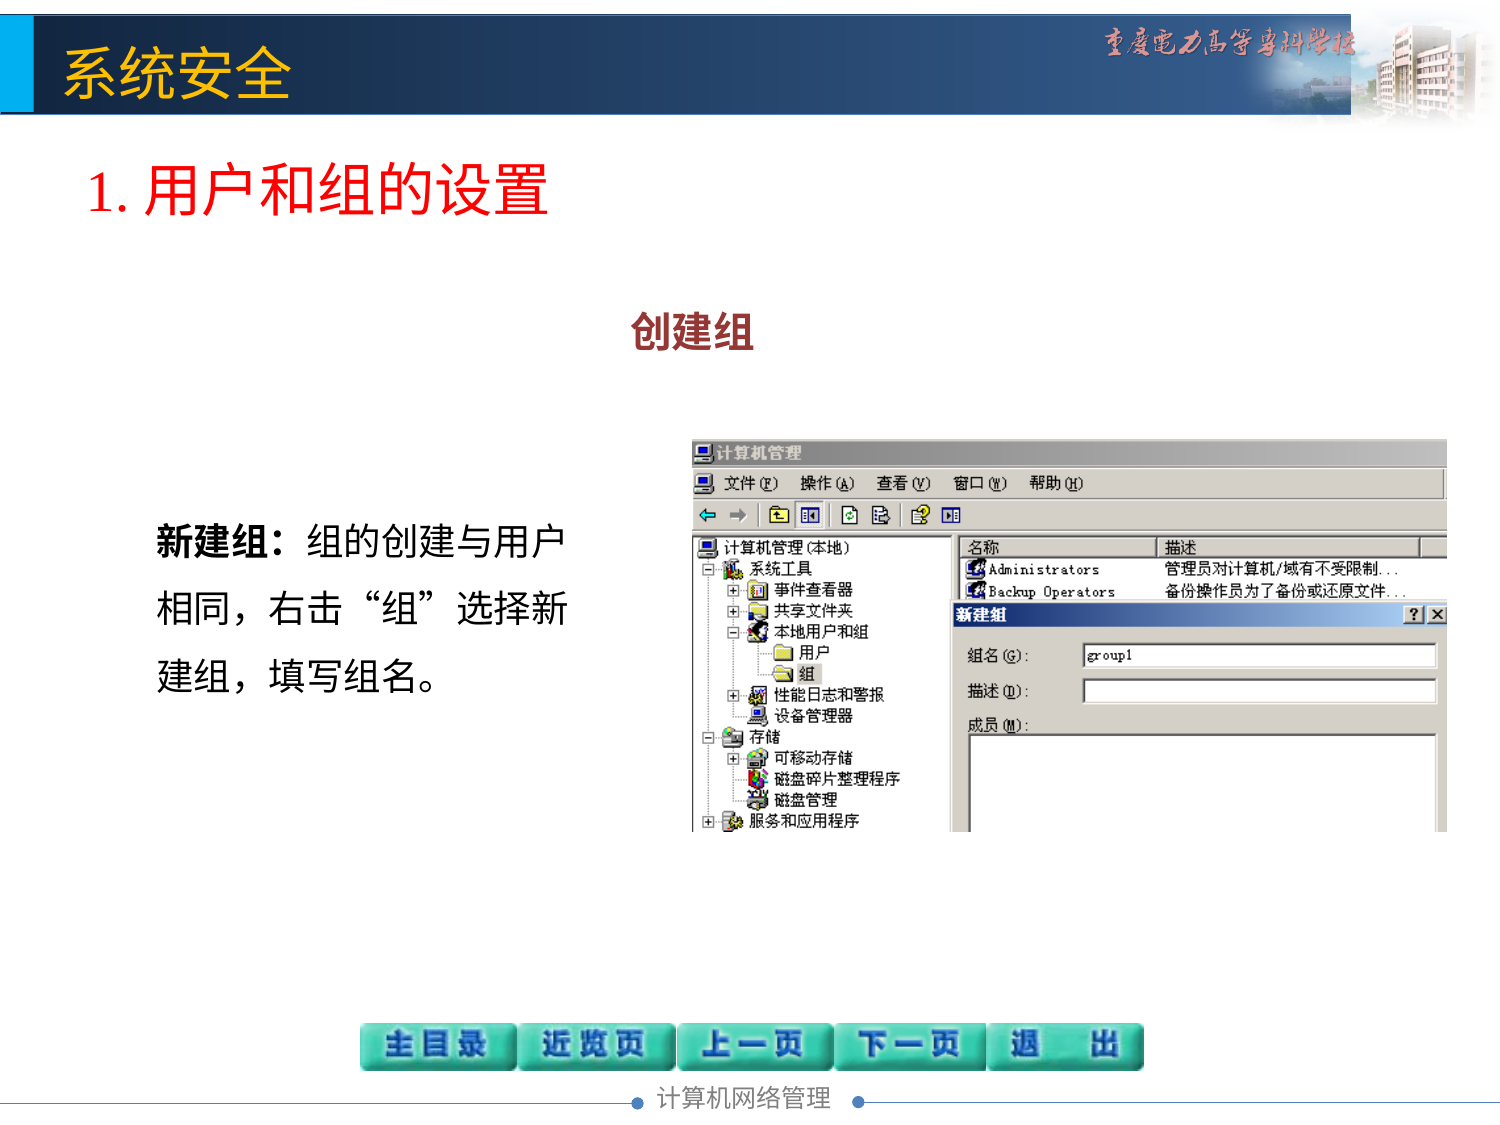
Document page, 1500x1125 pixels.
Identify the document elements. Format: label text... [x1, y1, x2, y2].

text_box 1.用户和组的设置 [70, 145, 566, 230]
text_box 创建组 [615, 298, 771, 363]
picture [677, 1023, 1144, 1071]
text_box 新建组：组的创建与用户相同，右击“组”选择新建组，填写组名。 [141, 488, 602, 706]
picture [692, 439, 1447, 832]
picture [1084, 15, 1374, 86]
text_box 打开组策略编辑器 [1351, 56, 1441, 78]
picture [360, 1023, 676, 1071]
